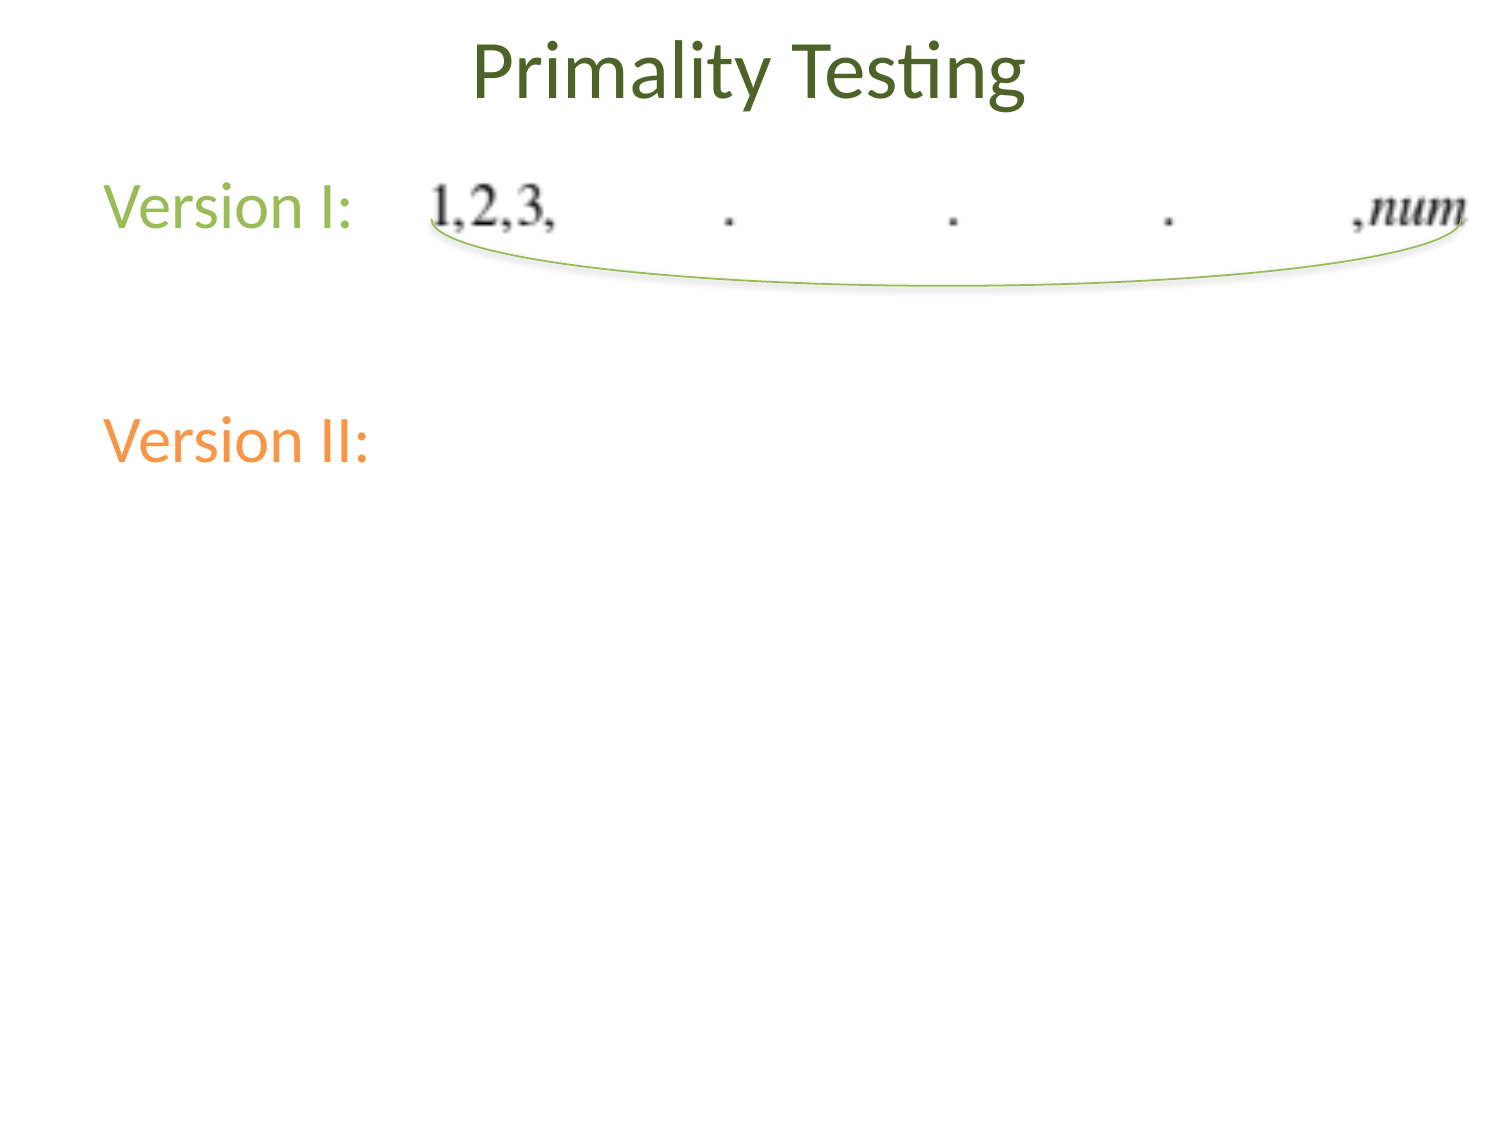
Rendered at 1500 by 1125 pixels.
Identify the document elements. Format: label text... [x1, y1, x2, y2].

text_box Primality Testing [74, 7, 1425, 196]
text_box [426, 152, 1477, 287]
text_box Version I: [88, 154, 395, 249]
text_box Version II: [88, 388, 395, 484]
